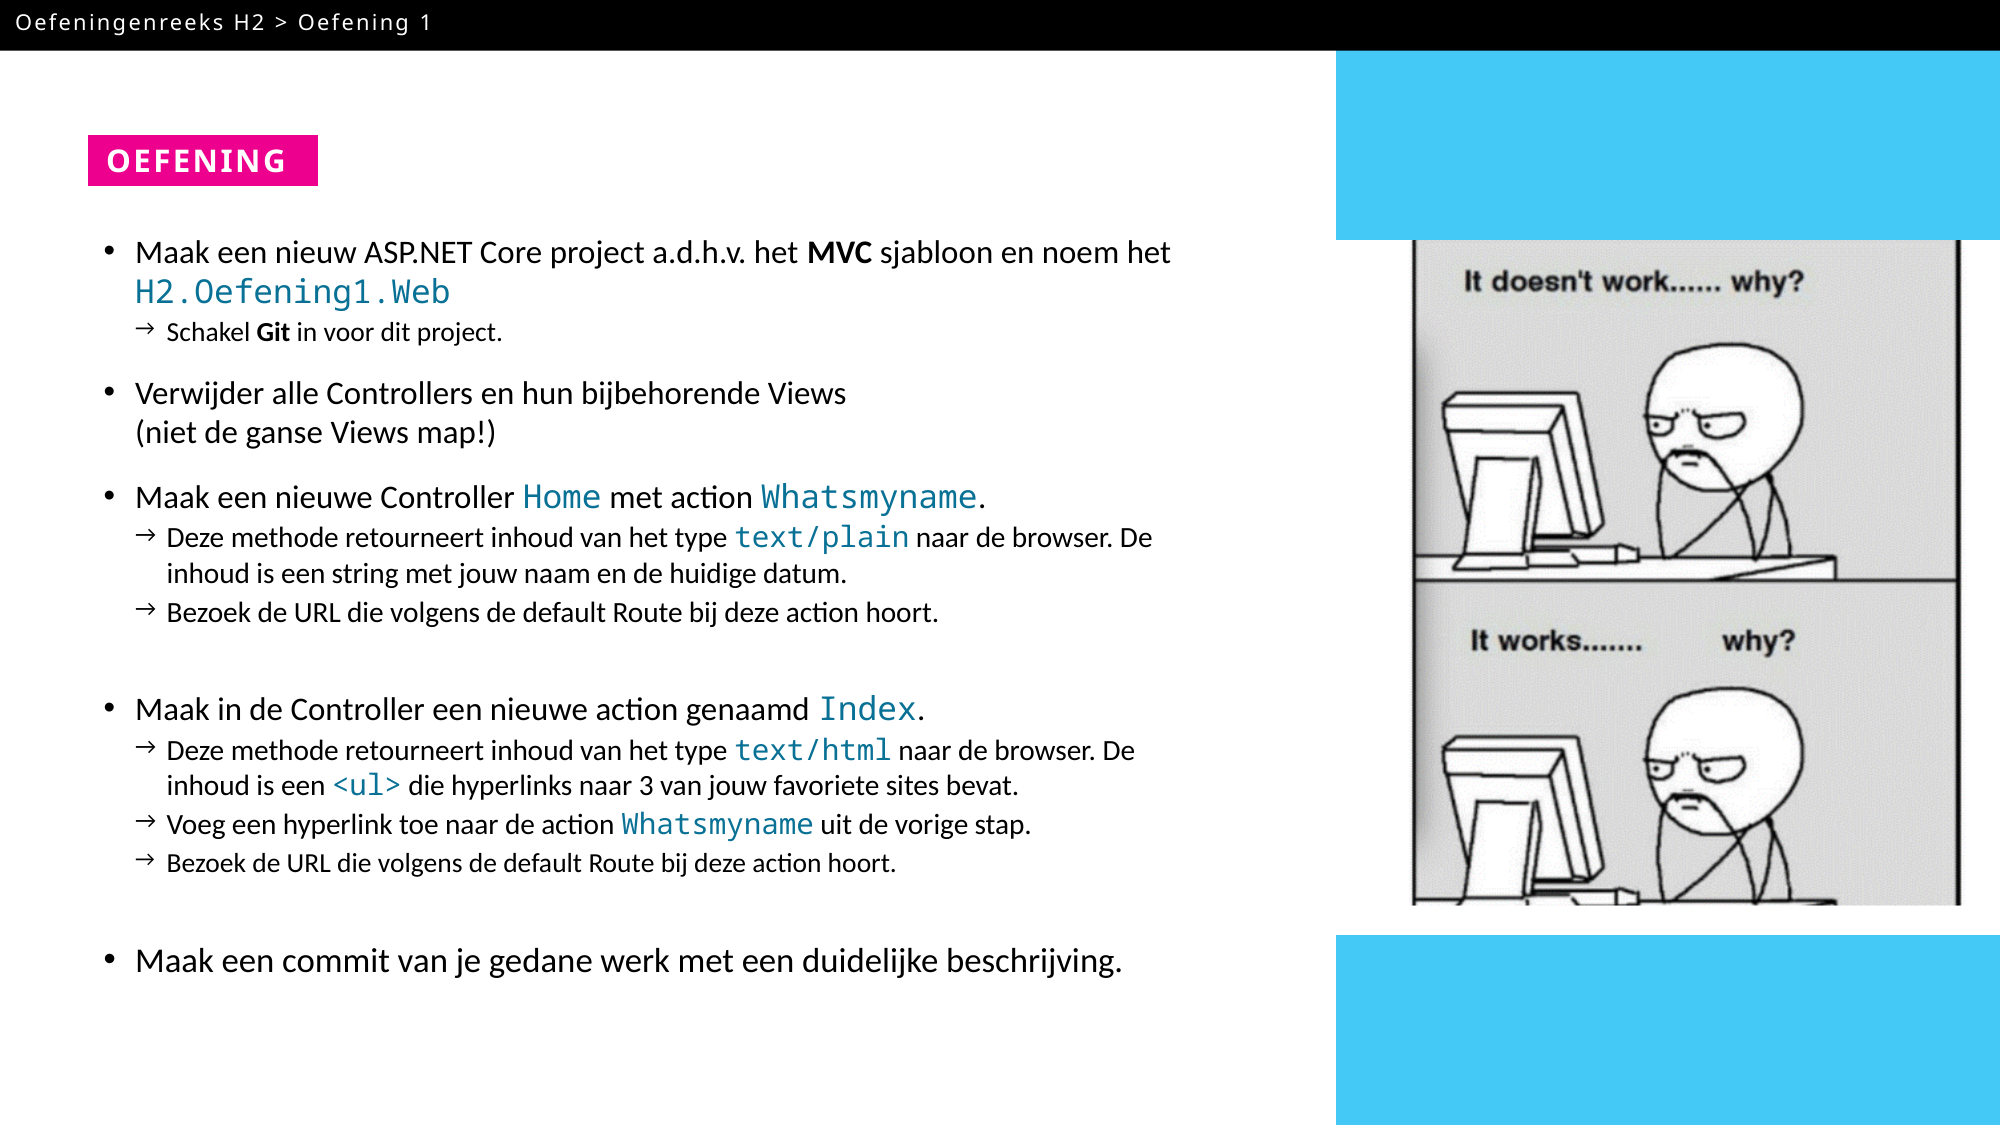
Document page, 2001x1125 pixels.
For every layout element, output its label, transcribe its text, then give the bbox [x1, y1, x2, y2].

picture [1335, 50, 2000, 1125]
list Oefening 1A [88, 135, 318, 186]
list Maak een nieuw ASP.NET Core project a.d.h.v. het MVC sjabloon en noem het H2.Oefening1.Web Schakel Git in voor dit project. Verwijder alle Controllers en hun bijbehorende Views (niet de ganse Views map!) Maak een nieuwe Controller Home met action Whatsmyname. Deze methode retourneert inhoud van het type text/plain naar de browser. De inhoud is een string met jouw naam en de huidige datum. Bezoek de URL die volgens de default Route bij deze action hoort. Maak in de Controller een nieuwe action genaamd Index. Deze methode retourneert inhoud van het type text/html naar de browser. De inhoud is een <ul> die hyperlinks naar 3 van jouw favoriete sites bevat. Voeg een hyperlink toe naar de action Whatsmyname uit de vorige stap. Bezoek de URL die volgens de default Route bij deze action hoort. Maak een commit van je gedane werk met een duidelijke beschrijving. [88, 223, 1241, 991]
list Oefeningenreeks H2 > Oefening 1 [0, 0, 2000, 51]
